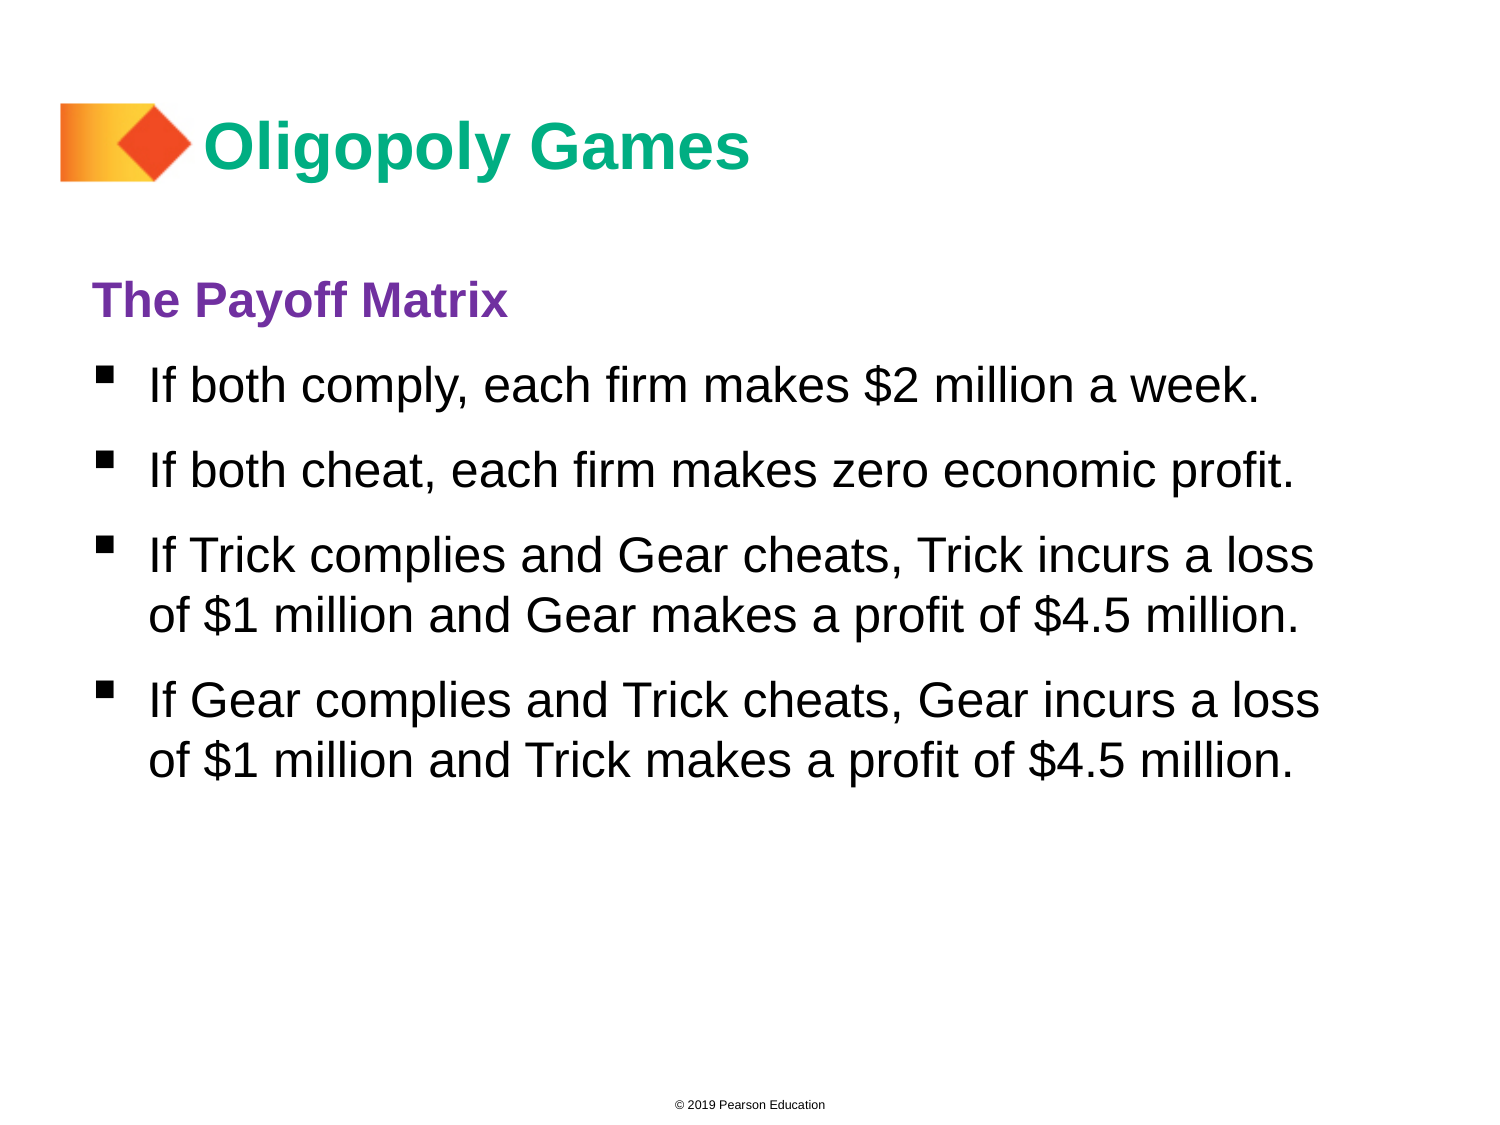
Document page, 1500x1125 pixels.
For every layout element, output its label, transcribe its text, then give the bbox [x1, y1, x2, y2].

list The Payoff Matrix If both comply, each firm makes $2 million a week. If both cheat, each firm makes zero economic profit. If Trick complies and Gear cheats, Trick incurs a loss of $1 million and Gear makes a profit of $4.5 million. If Gear complies and Trick cheats, Gear incurs a loss of $1 million and Trick makes a profit of $4.5 million. [59, 259, 1382, 1003]
title Oligopoly Games [188, 50, 1364, 236]
picture [59, 102, 188, 184]
